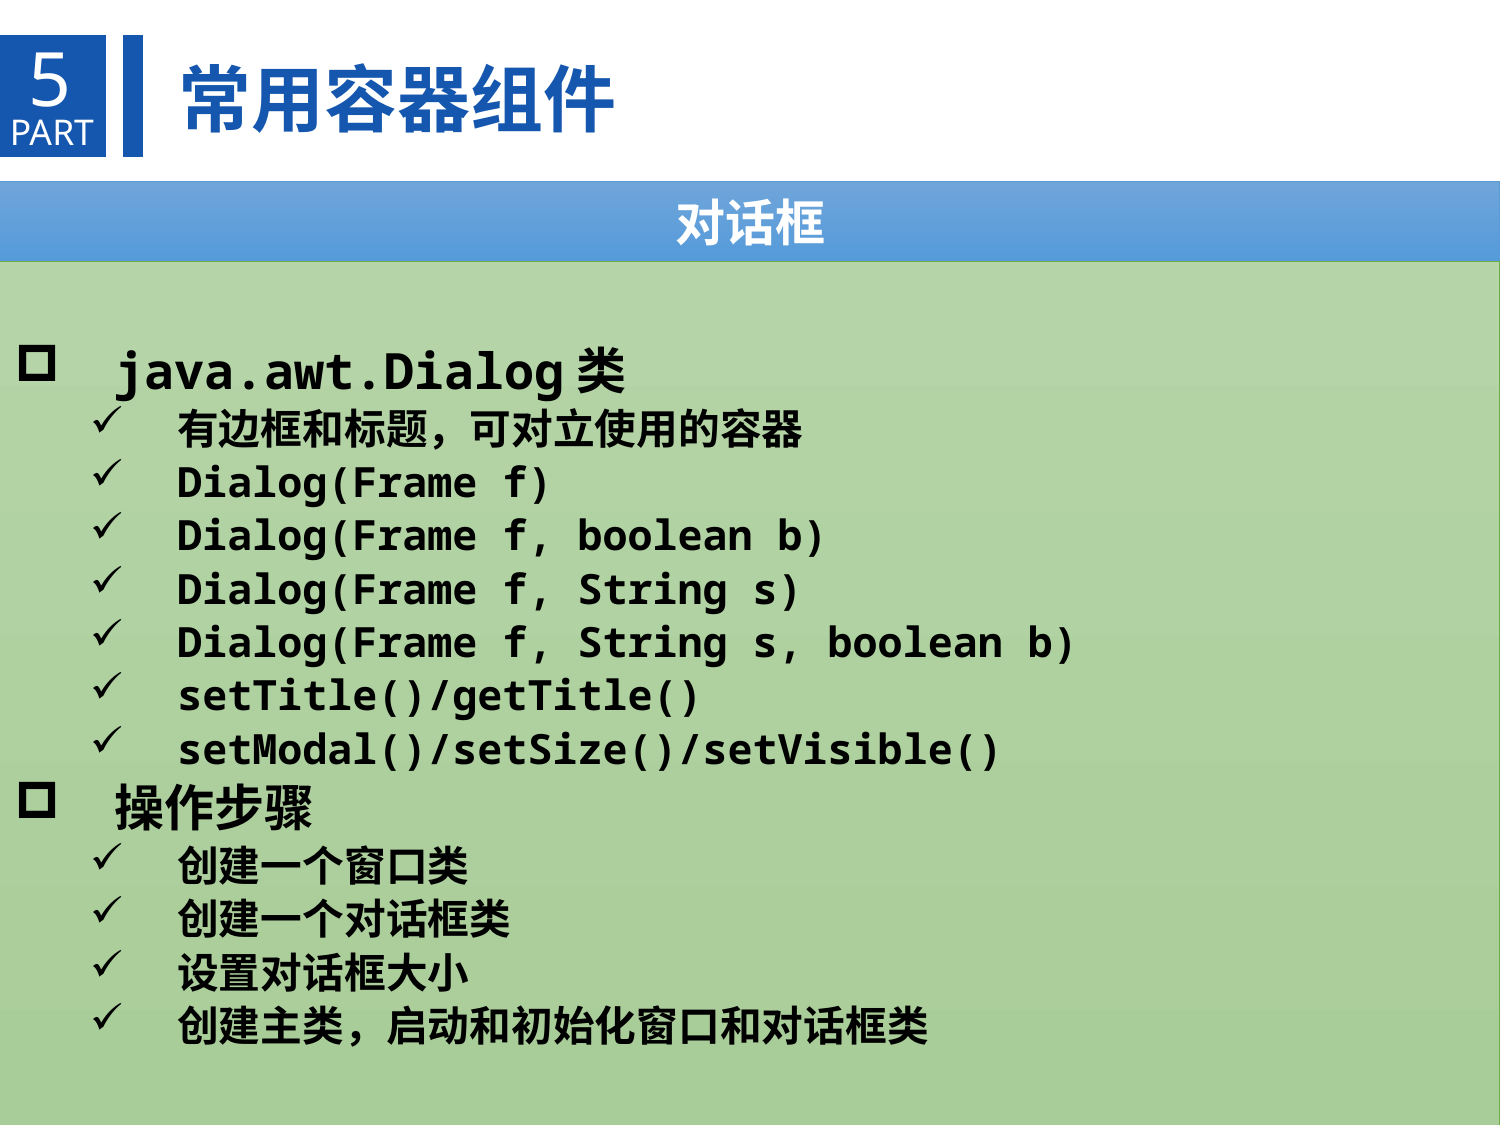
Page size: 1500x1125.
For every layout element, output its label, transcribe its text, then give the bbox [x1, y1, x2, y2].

text_box 5 [14, 23, 87, 129]
text_box 常用容器组件 [164, 45, 632, 149]
text_box PART [9, 109, 95, 153]
text_box 对话框 [0, 181, 1500, 261]
text_box java.awt.Dialog类 有边框和标题，可对立使用的容器 Dialog(Frame f) Dialog(Frame f, boolean b) Dialog(Frame f, String s) Dialog(Frame f, String s, boolean b) setTitle()/getTitle() setModal()/setSize()/setVisible() 操作步骤 创建一个窗口类 创建一个对话框类 设置对话框大小 创建主类，启动和初始化窗口和对话框类 [0, 261, 1500, 1125]
